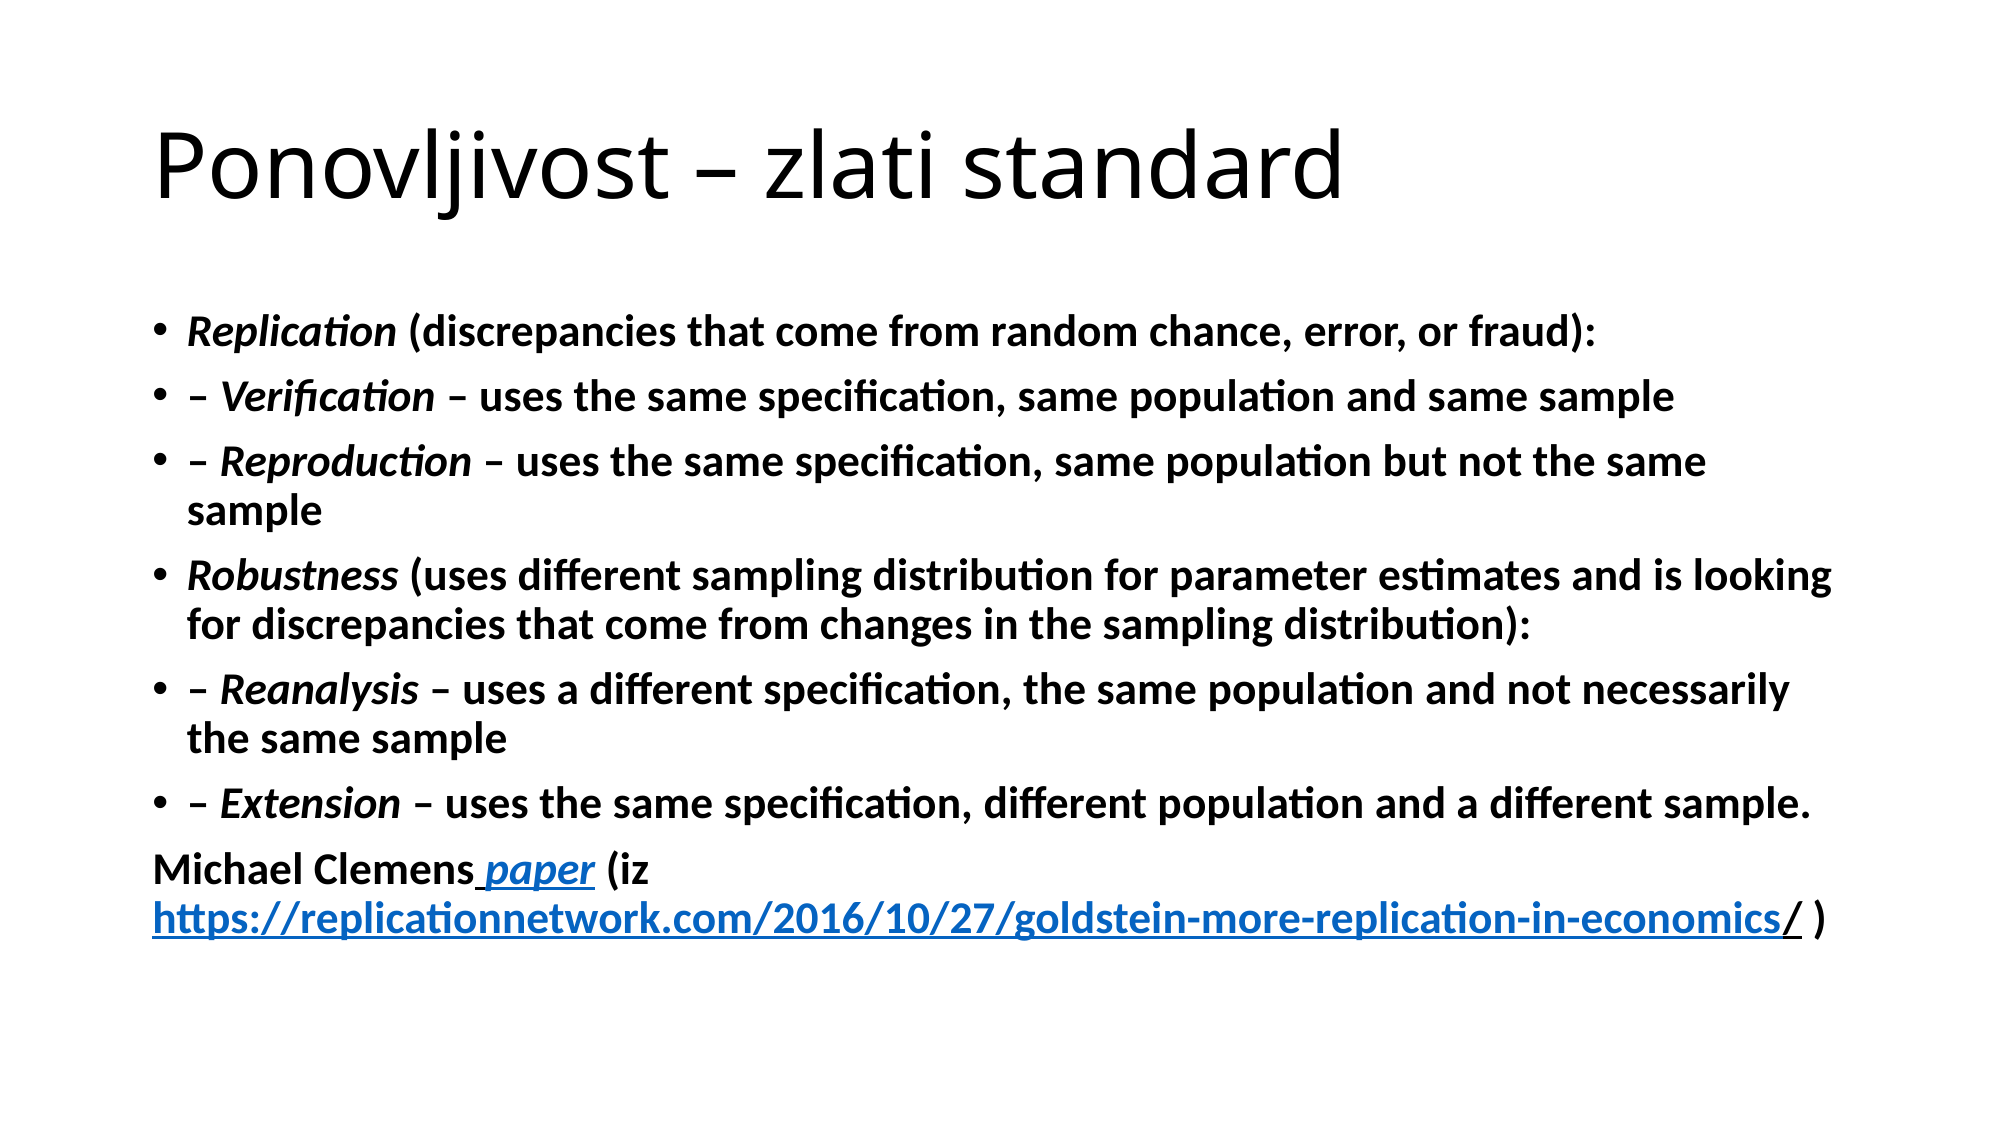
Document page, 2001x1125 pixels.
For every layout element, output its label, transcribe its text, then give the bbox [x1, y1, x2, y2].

list Replication (discrepancies that come from random chance, error, or fraud): – Verification – uses the same specification, same population and same sample – Reproduction – uses the same specification, same population but not the same sample Robustness (uses different sampling distribution for parameter estimates and is looking for discrepancies that come from changes in the sampling distribution): – Reanalysis – uses a different specification, the same population and not necessarily the same sample – Extension – uses the same specification, different population and a different sample. Michael Clemens paper (iz https://replicationnetwork.com/2016/10/27/goldstein-more-replication-in-economics/ ) [137, 299, 1863, 1014]
title Ponovljivost – zlati standard [137, 59, 1863, 278]
